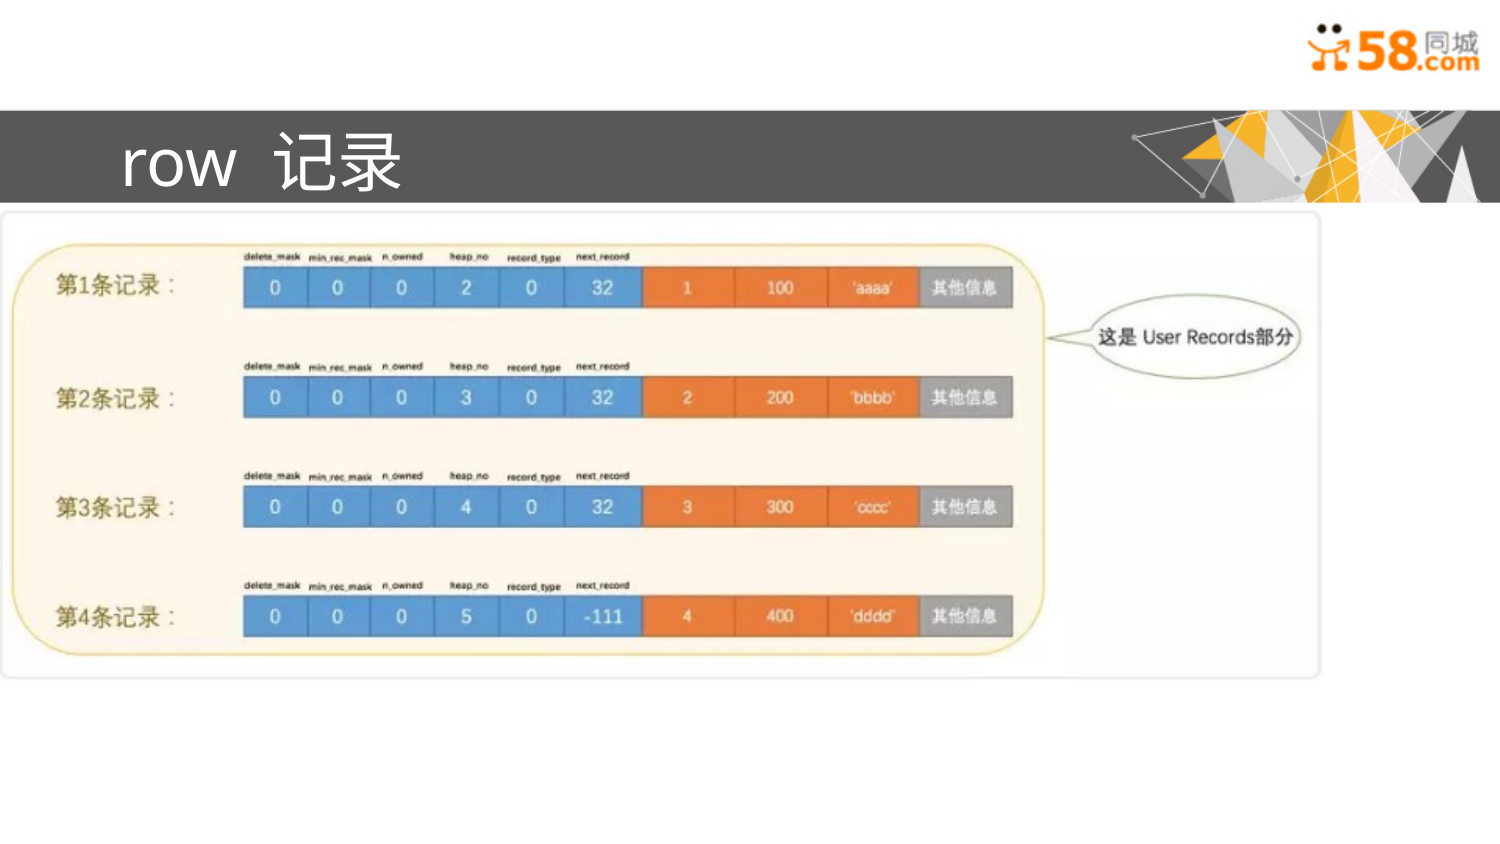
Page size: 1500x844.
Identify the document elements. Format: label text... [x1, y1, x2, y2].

text_box row 记录 [105, 112, 1128, 207]
picture [0, 0, 1500, 844]
